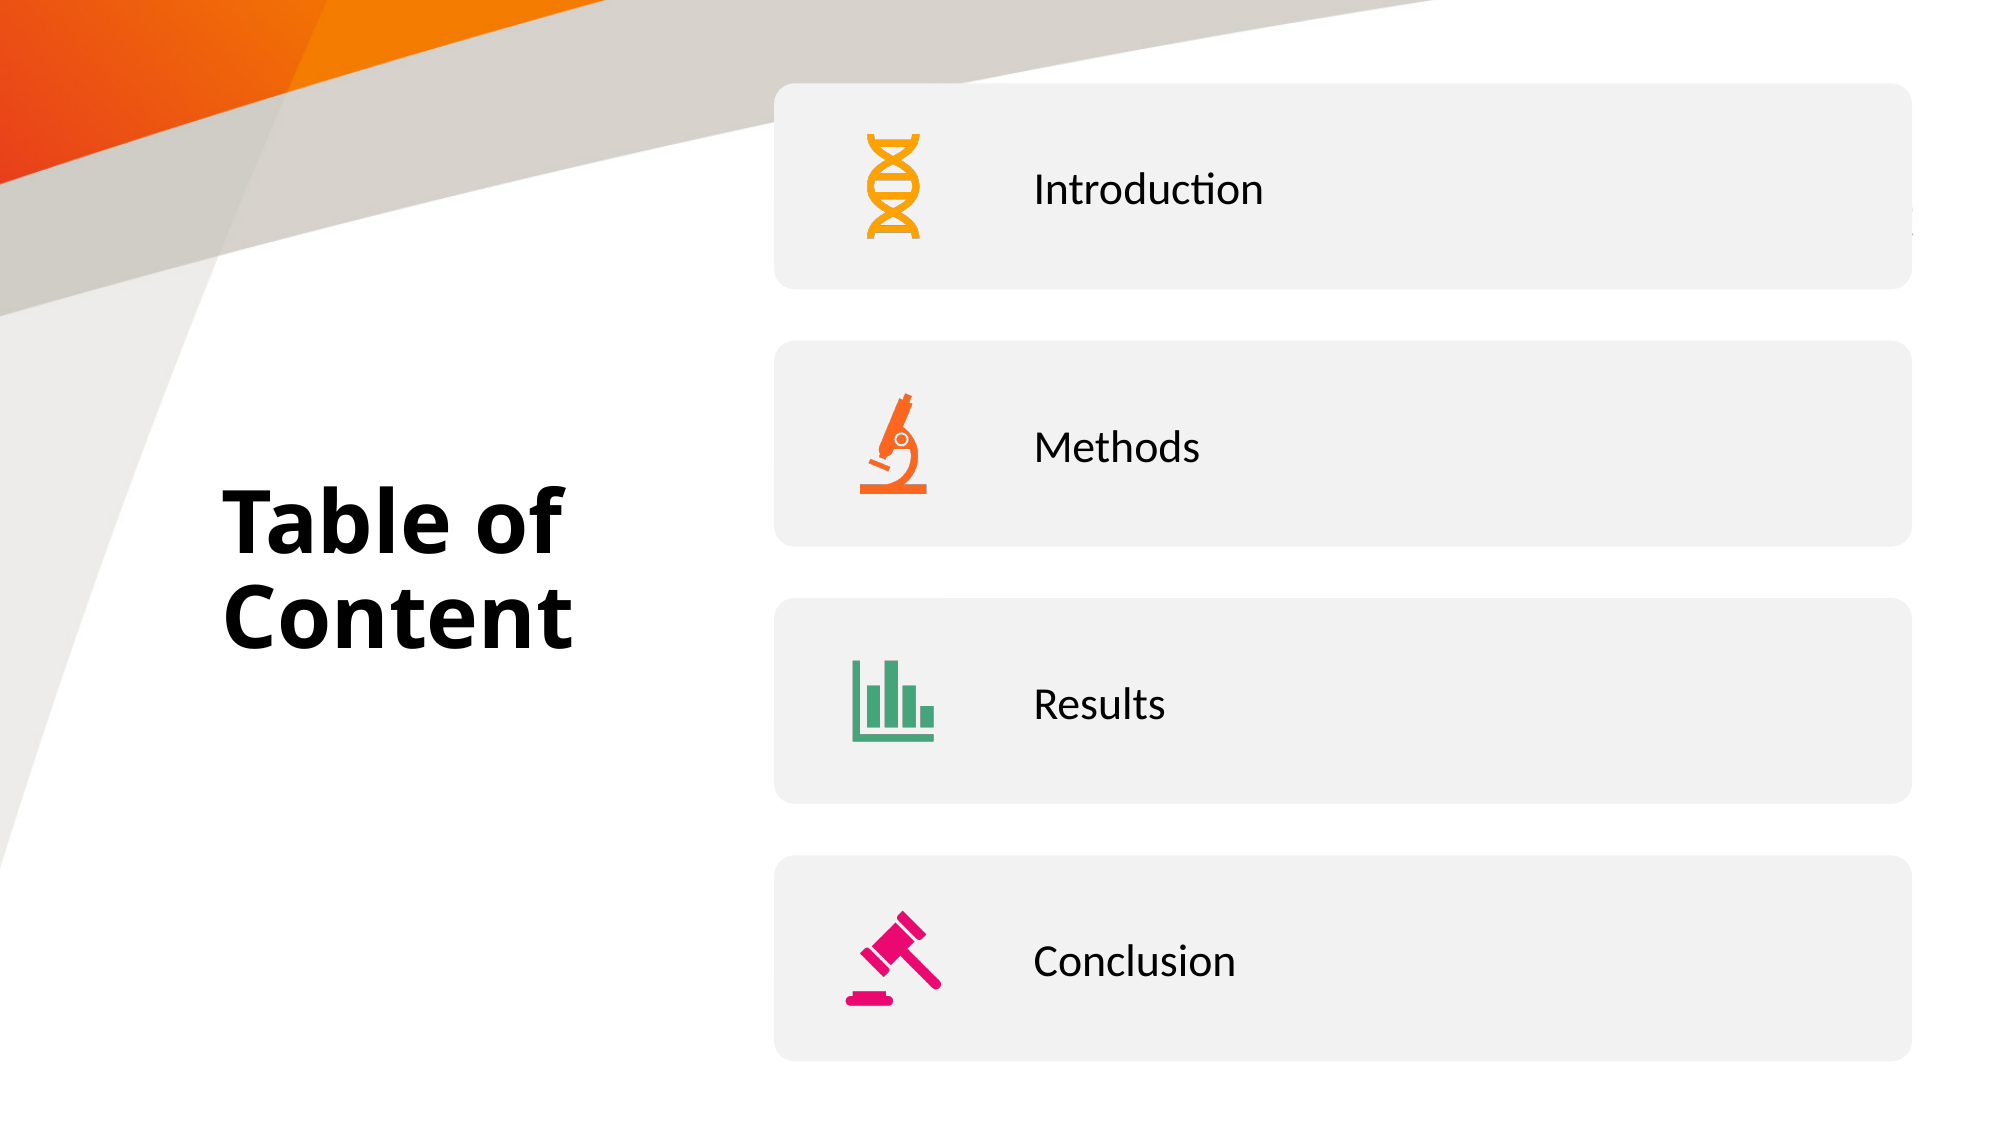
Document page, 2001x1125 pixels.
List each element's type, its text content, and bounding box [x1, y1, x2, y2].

text_box Table of Content [206, 415, 607, 730]
picture [0, 0, 2001, 1125]
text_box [774, 82, 1913, 1062]
